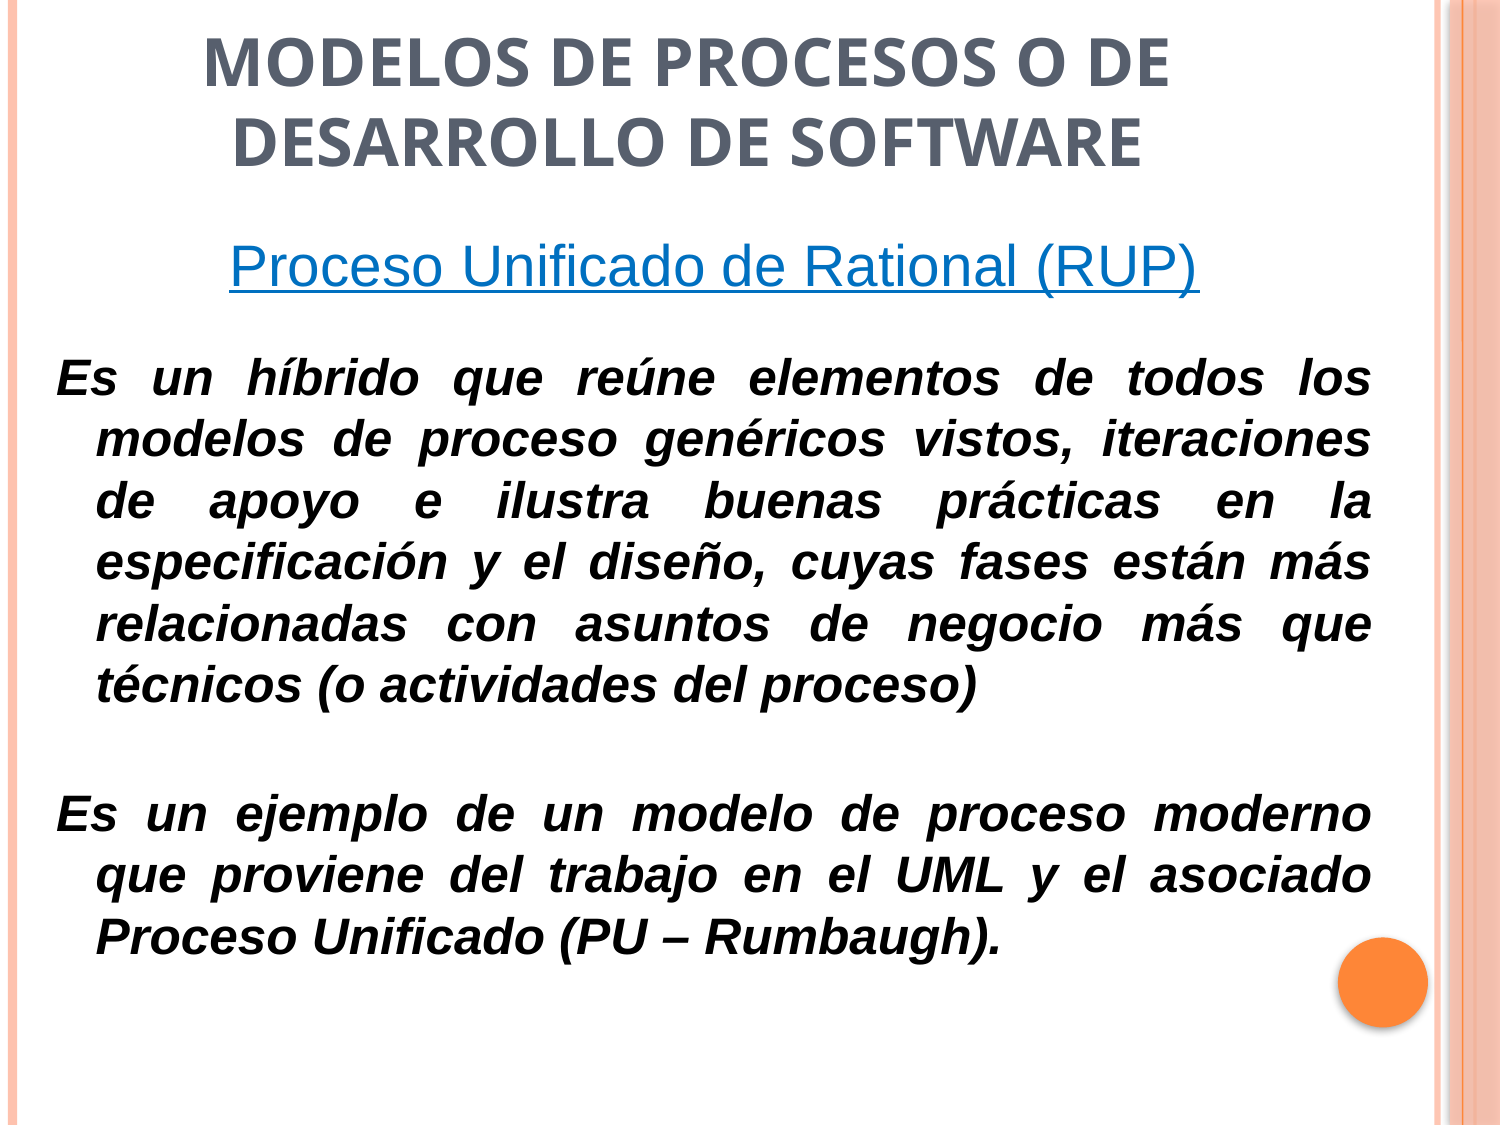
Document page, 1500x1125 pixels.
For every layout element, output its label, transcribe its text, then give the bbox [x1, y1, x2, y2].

list Proceso Unificado de Rational (RUP) Es un híbrido que reúne elementos de todos los modelos de proceso genéricos vistos, iteraciones de apoyo e ilustra buenas prácticas en la especificación y el diseño, cuyas fases están más relacionadas con asuntos de negocio más que técnicos (o actividades del proceso) Es un ejemplo de un modelo de proceso moderno que proviene del trabajo en el UML y el asociado Proceso Unificado (PU – Rumbaugh). [41, 219, 1388, 1094]
title Modelos de procesos o de Desarrollo de Software [75, 0, 1300, 188]
